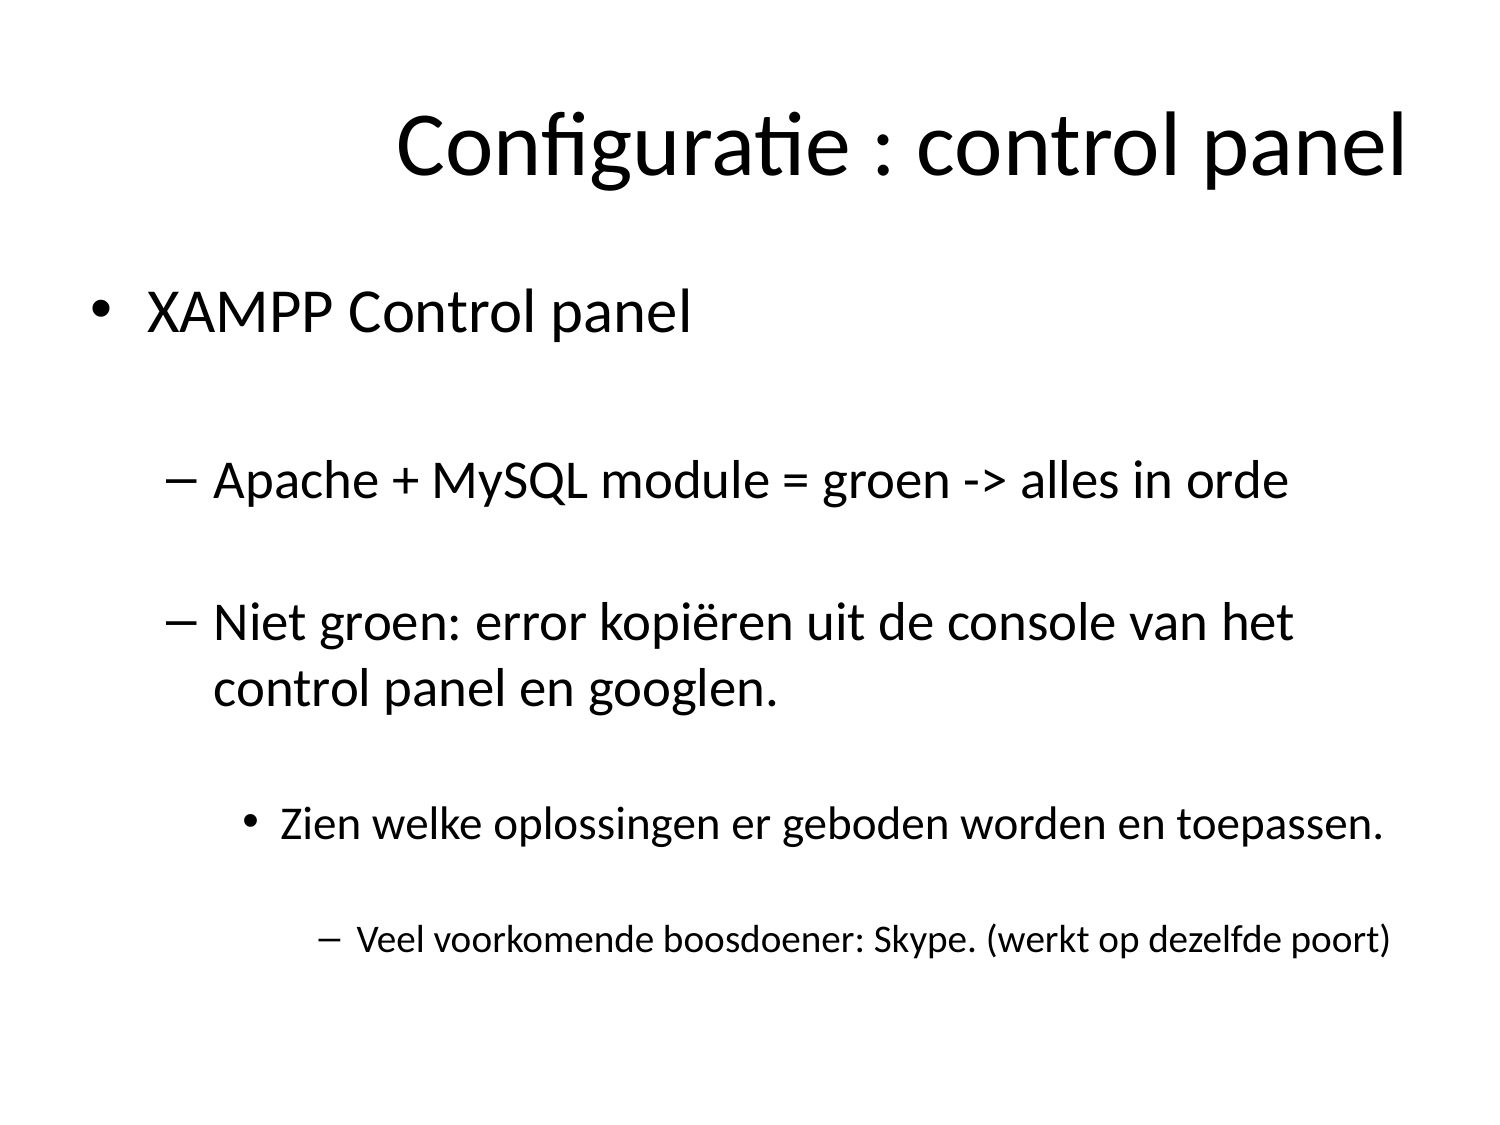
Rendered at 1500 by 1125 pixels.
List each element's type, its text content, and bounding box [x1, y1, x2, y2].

list XAMPP Control panel Apache + MySQL module = groen -> alles in orde Niet groen: error kopiëren uit de console van het control panel en googlen. Zien welke oplossingen er geboden worden en toepassen. Veel voorkomende boosdoener: Skype. (werkt op dezelfde poort) [75, 262, 1425, 1005]
title Configuratie : control panel [75, 45, 1425, 233]
